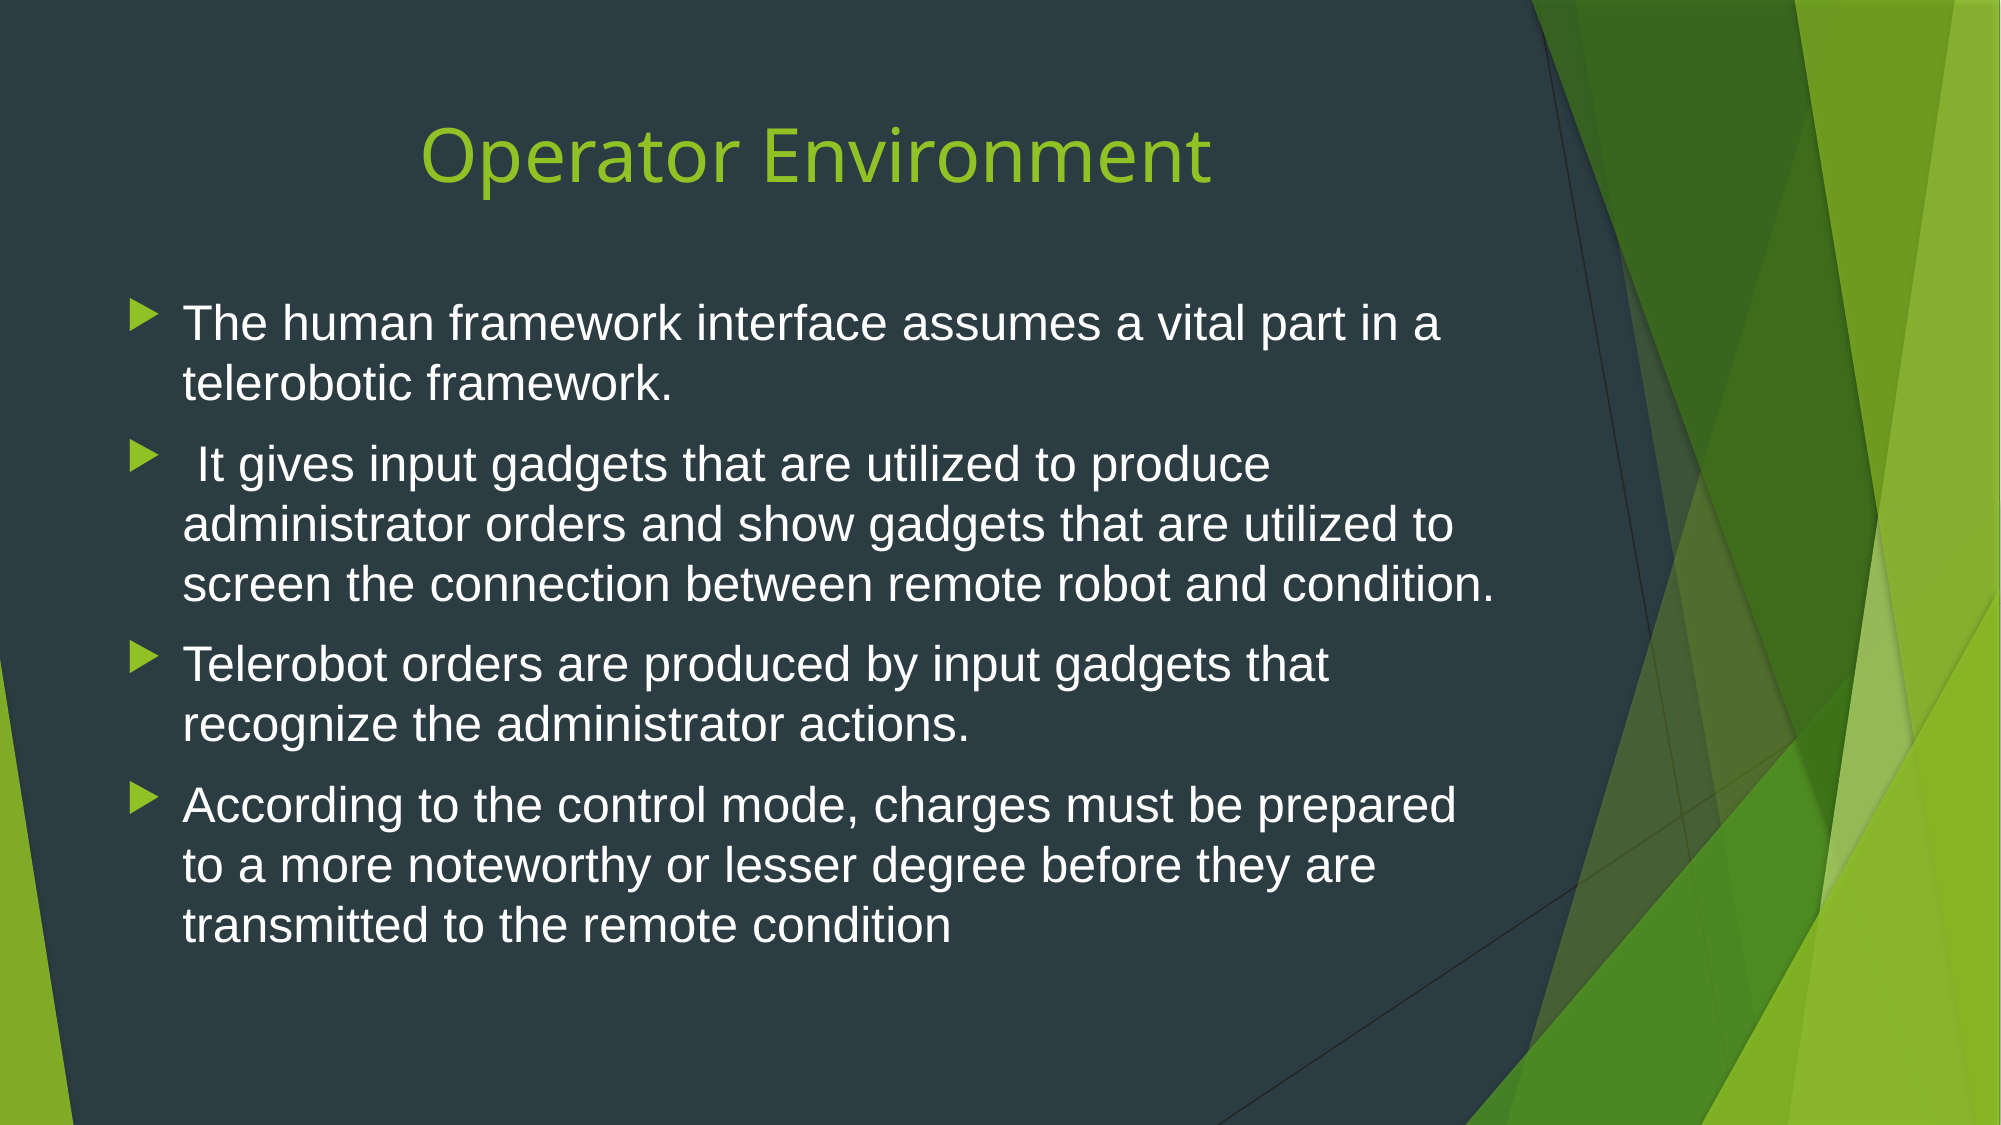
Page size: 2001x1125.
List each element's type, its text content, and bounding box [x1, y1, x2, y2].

title Operator Environment [111, 99, 1522, 282]
list The human framework interface assumes a vital part in a telerobotic framework. It gives input gadgets that are utilized to produce administrator orders and show gadgets that are utilized to screen the connection between remote robot and condition. Telerobot orders are produced by input gadgets that recognize the administrator actions. According to the control mode, charges must be prepared to a more noteworthy or lesser degree before they are transmitted to the remote condition [111, 282, 1522, 992]
